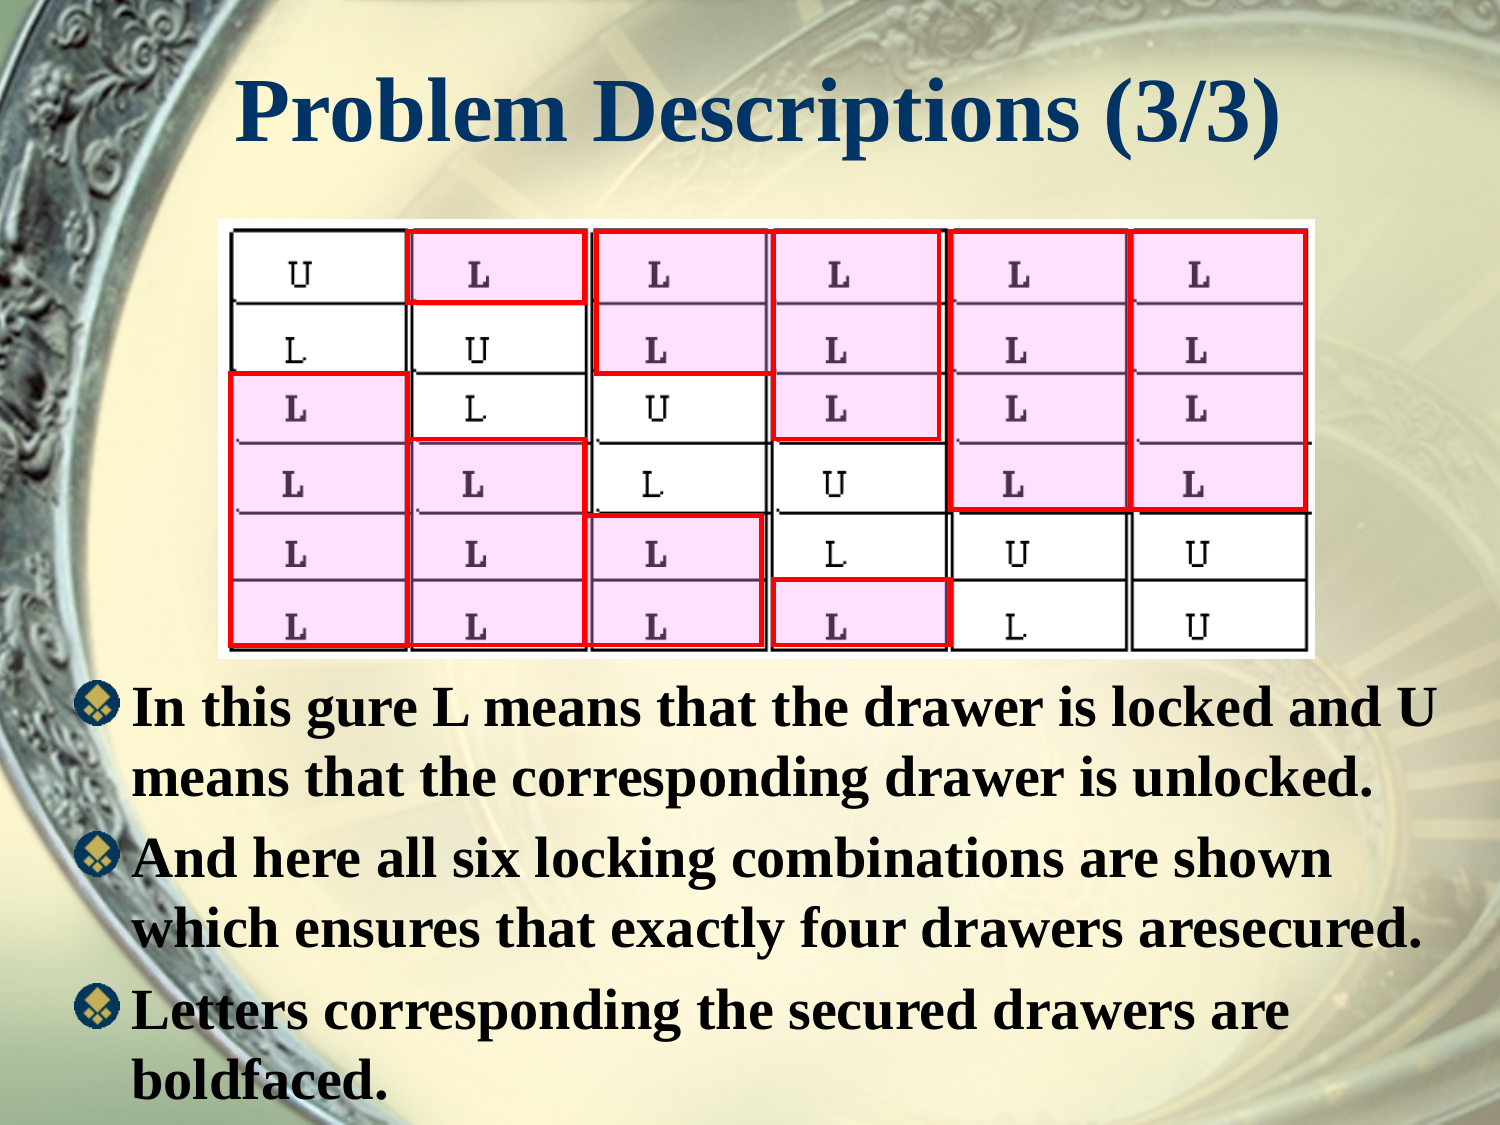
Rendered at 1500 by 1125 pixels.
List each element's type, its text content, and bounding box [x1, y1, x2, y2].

title Problem Descriptions (3/3) [159, 54, 1360, 192]
list In this gure L means that the drawer is locked and U means that the corresponding drawer is unlocked. And here all six locking combinations are shown which ensures that exactly four drawers aresecured. Letters corresponding the secured drawers are boldfaced. [59, 660, 1473, 1125]
picture [74, 831, 120, 877]
picture [0, 0, 1500, 1125]
picture [74, 983, 120, 1029]
picture [74, 680, 120, 726]
